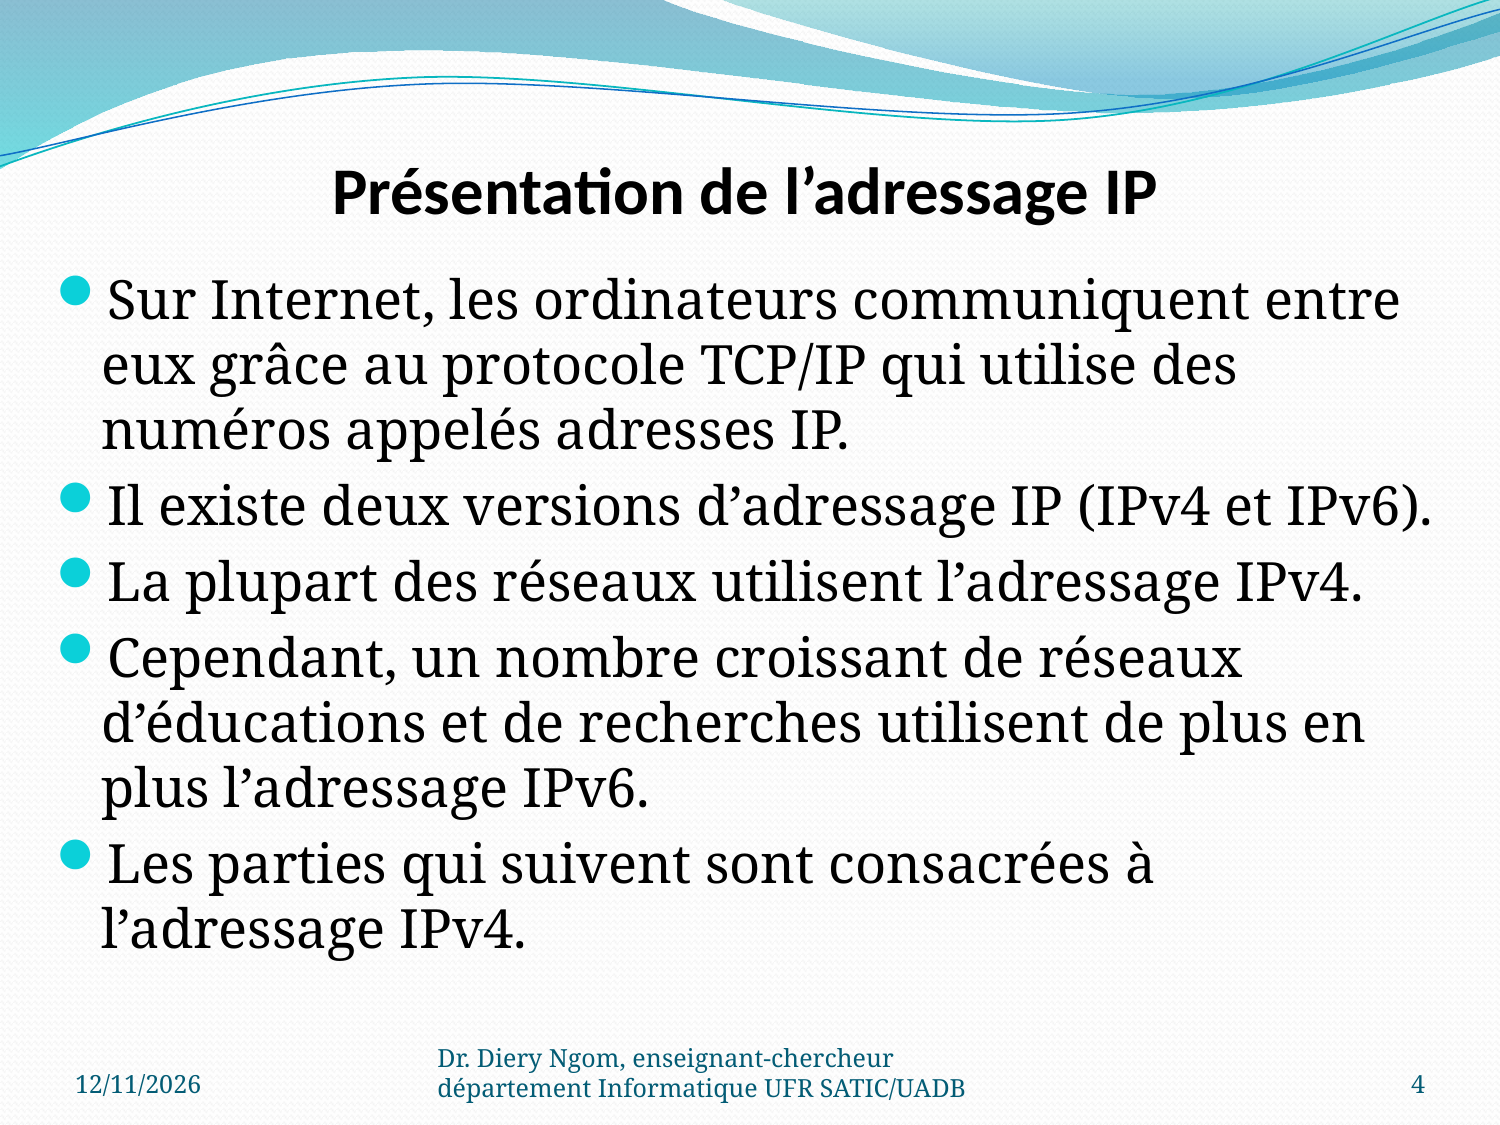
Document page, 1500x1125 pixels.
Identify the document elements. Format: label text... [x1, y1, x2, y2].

slide_number 4 [1299, 1042, 1425, 1103]
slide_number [75, 1042, 425, 1103]
footer Dr. Diery Ngom, enseignant-chercheur département Informatique UFR SATIC/UADB [437, 1042, 988, 1103]
list Sur Internet, les ordinateurs communiquent entre eux grâce au protocole TCP/IP qui utilise des numéros appelés adresses IP. Il existe deux versions d’adressage IP (IPv4 et IPv6). La plupart des réseaux utilisent l’adressage IPv4. Cependant, un nombre croissant de réseaux d’éducations et de recherches utilisent de plus en plus l’adressage IPv6. Les parties qui suivent sont consacrées à l’adressage IPv4. [41, 257, 1459, 1038]
title Présentation de l’adressage IP [70, 140, 1421, 229]
